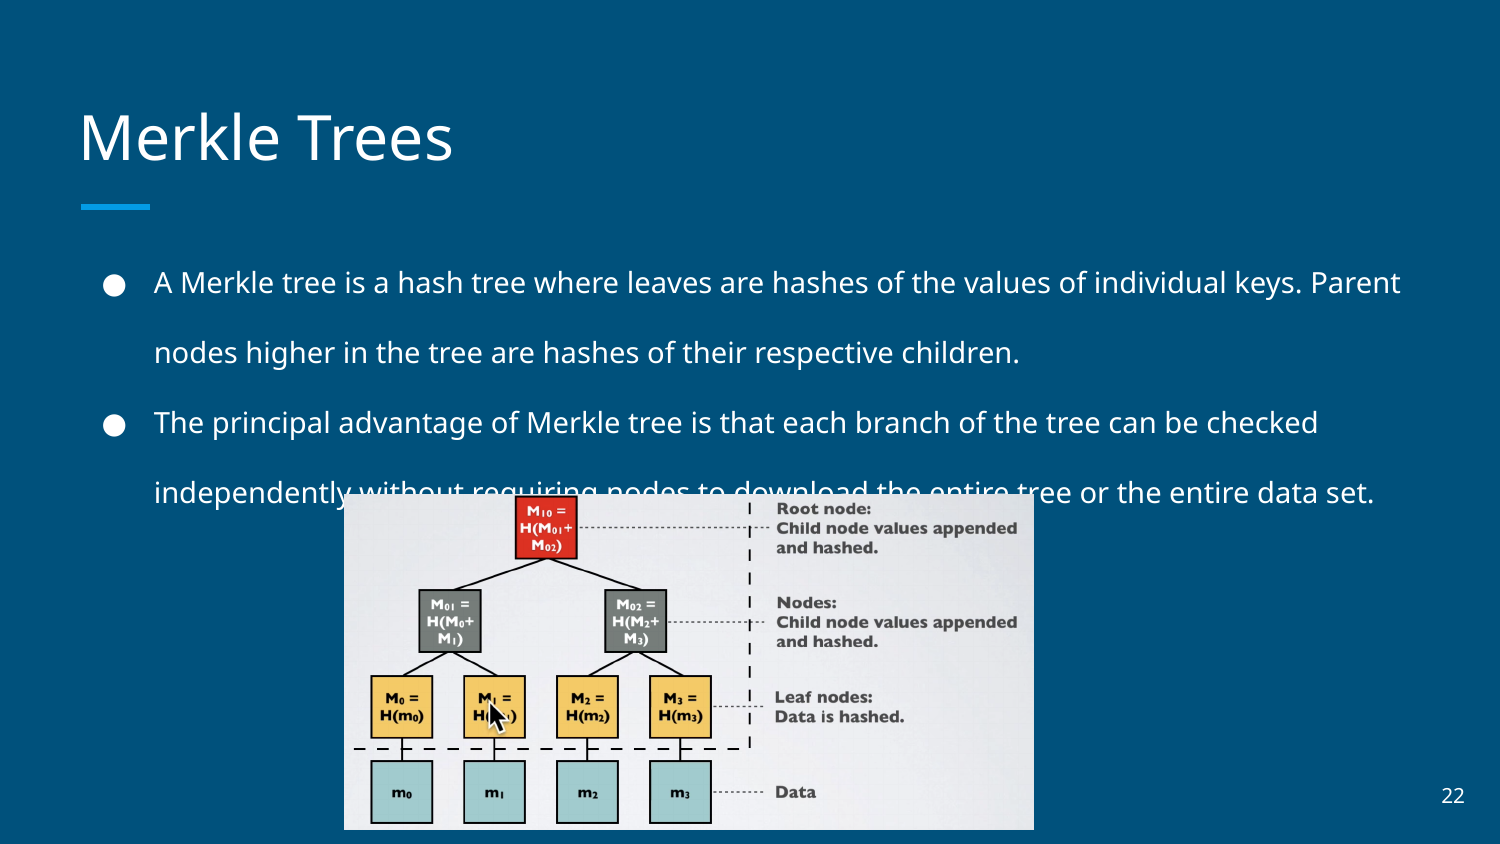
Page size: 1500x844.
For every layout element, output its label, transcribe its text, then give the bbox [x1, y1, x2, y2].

list A Merkle tree is a hash tree where leaves are hashes of the values of individual keys. Parent nodes higher in the tree are hashes of their respective children. The principal advantage of Merkle tree is that each branch of the tree can be checked independently without requiring nodes to download the entire tree or the entire data set. [63, 214, 1437, 720]
title Merkle Trees [63, 75, 1437, 188]
picture [344, 494, 1033, 829]
slide_number ‹#› [1389, 764, 1480, 830]
